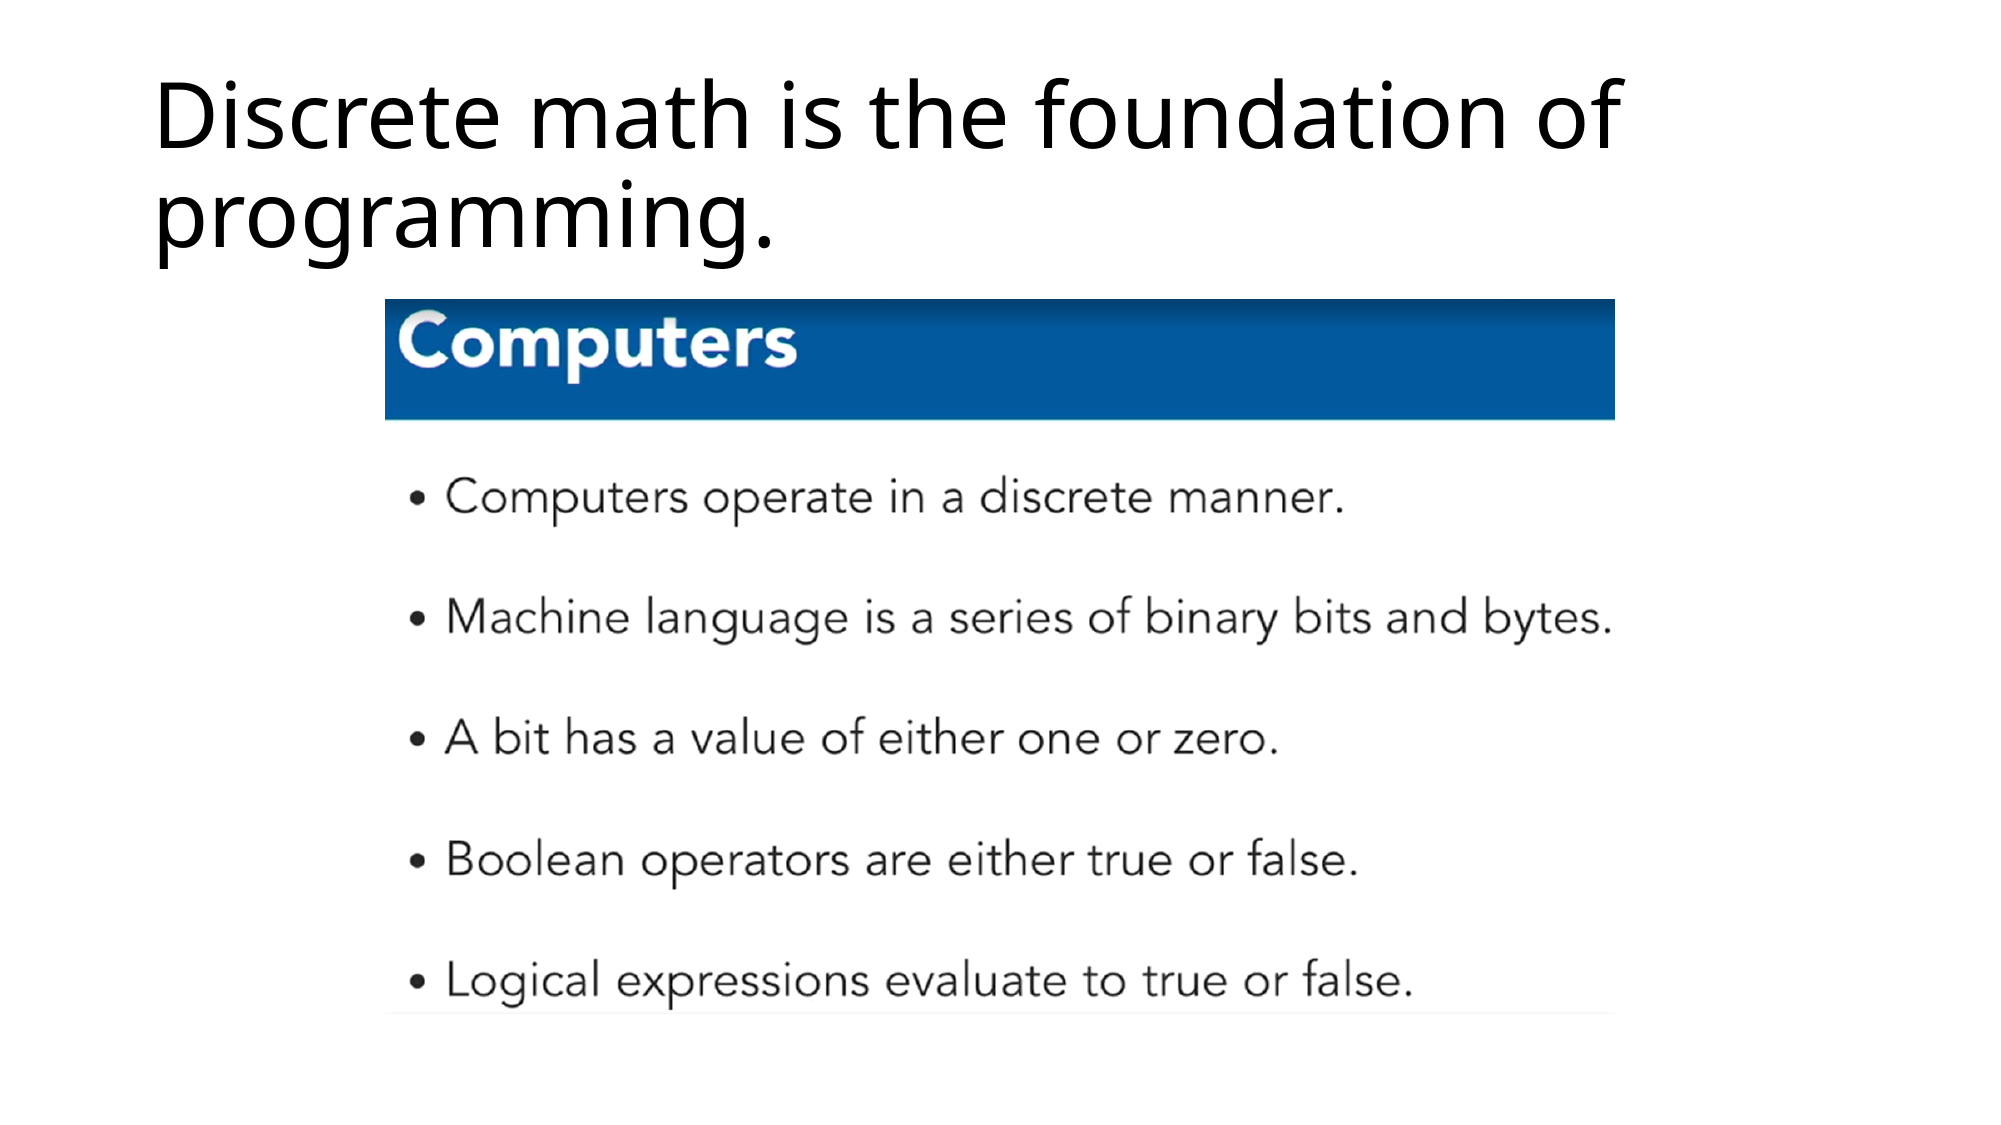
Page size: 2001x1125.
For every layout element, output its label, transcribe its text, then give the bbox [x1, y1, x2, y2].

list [385, 299, 1615, 1014]
title Discrete math is the foundation of programming. [137, 59, 1863, 278]
